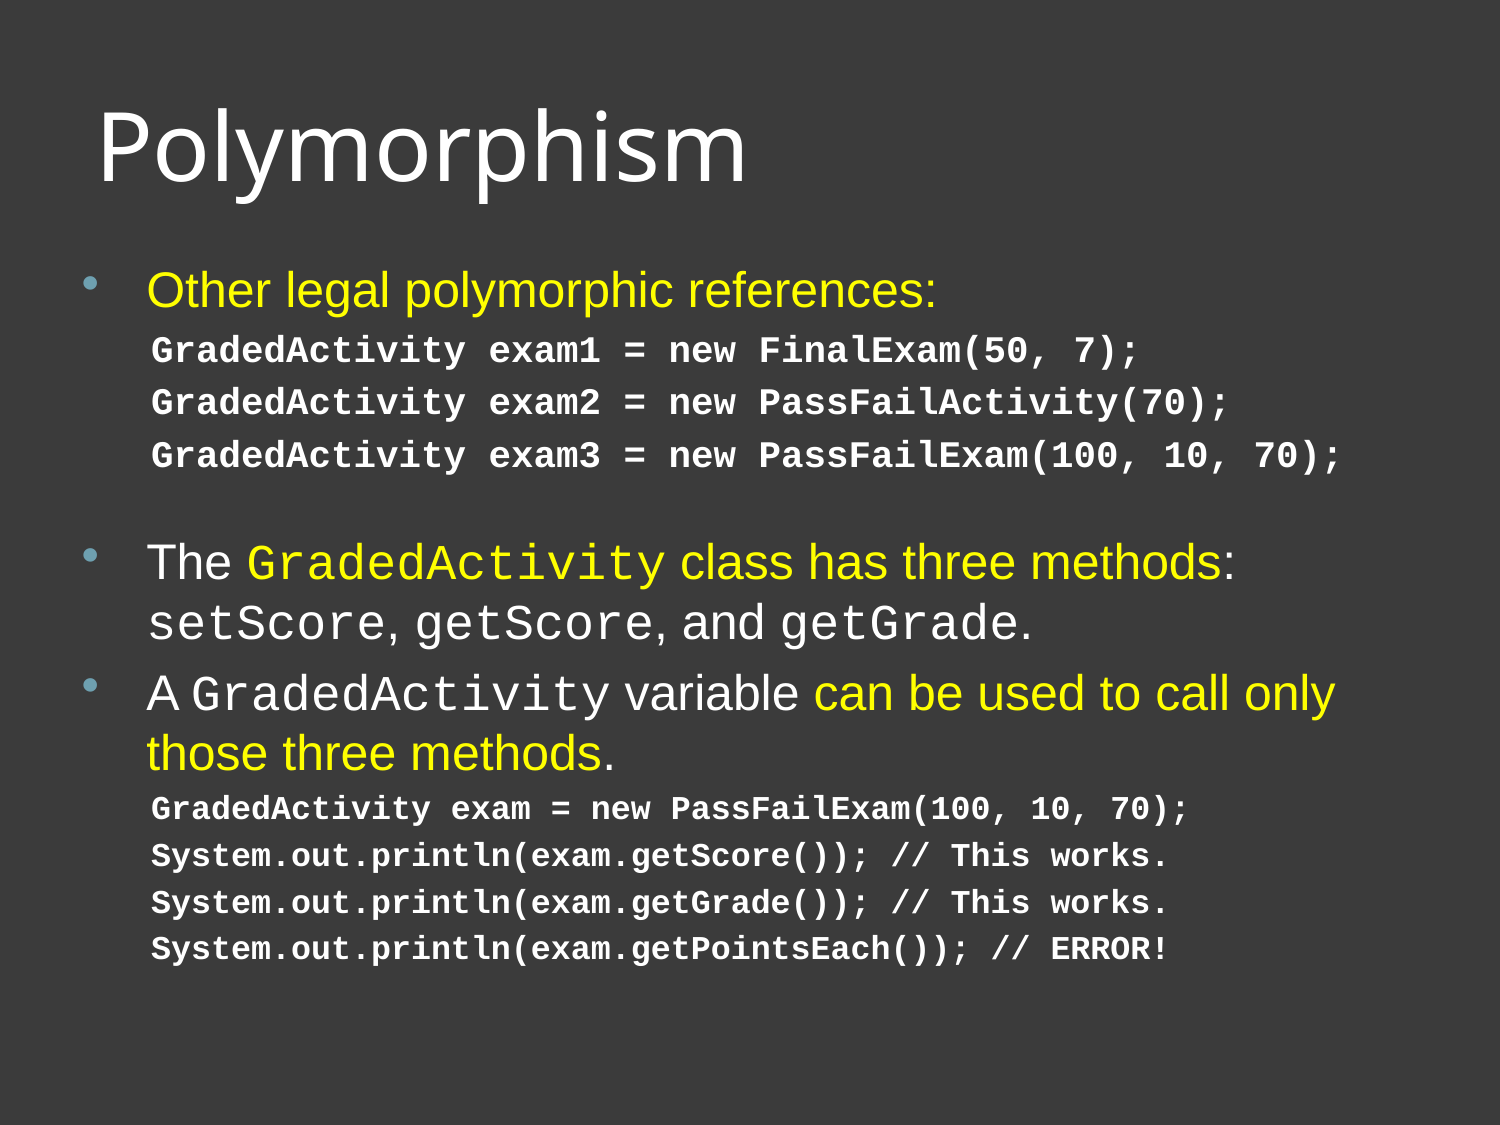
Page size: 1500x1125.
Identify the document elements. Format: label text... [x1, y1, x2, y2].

list Other legal polymorphic references: GradedActivity exam1 = new FinalExam(50, 7); GradedActivity exam2 = new PassFailActivity(70); GradedActivity exam3 = new PassFailExam(100, 10, 70); The GradedActivity class has three methods: setScore, getScore, and getGrade. A GradedActivity variable can be used to call only those three methods. GradedActivity exam = new PassFailExam(100, 10, 70); System.out.println(exam.getScore()); // This works. System.out.println(exam.getGrade()); // This works. System.out.println(exam.getPointsEach()); // ERROR! [62, 249, 1388, 1025]
title Polymorphism [87, 62, 1500, 225]
